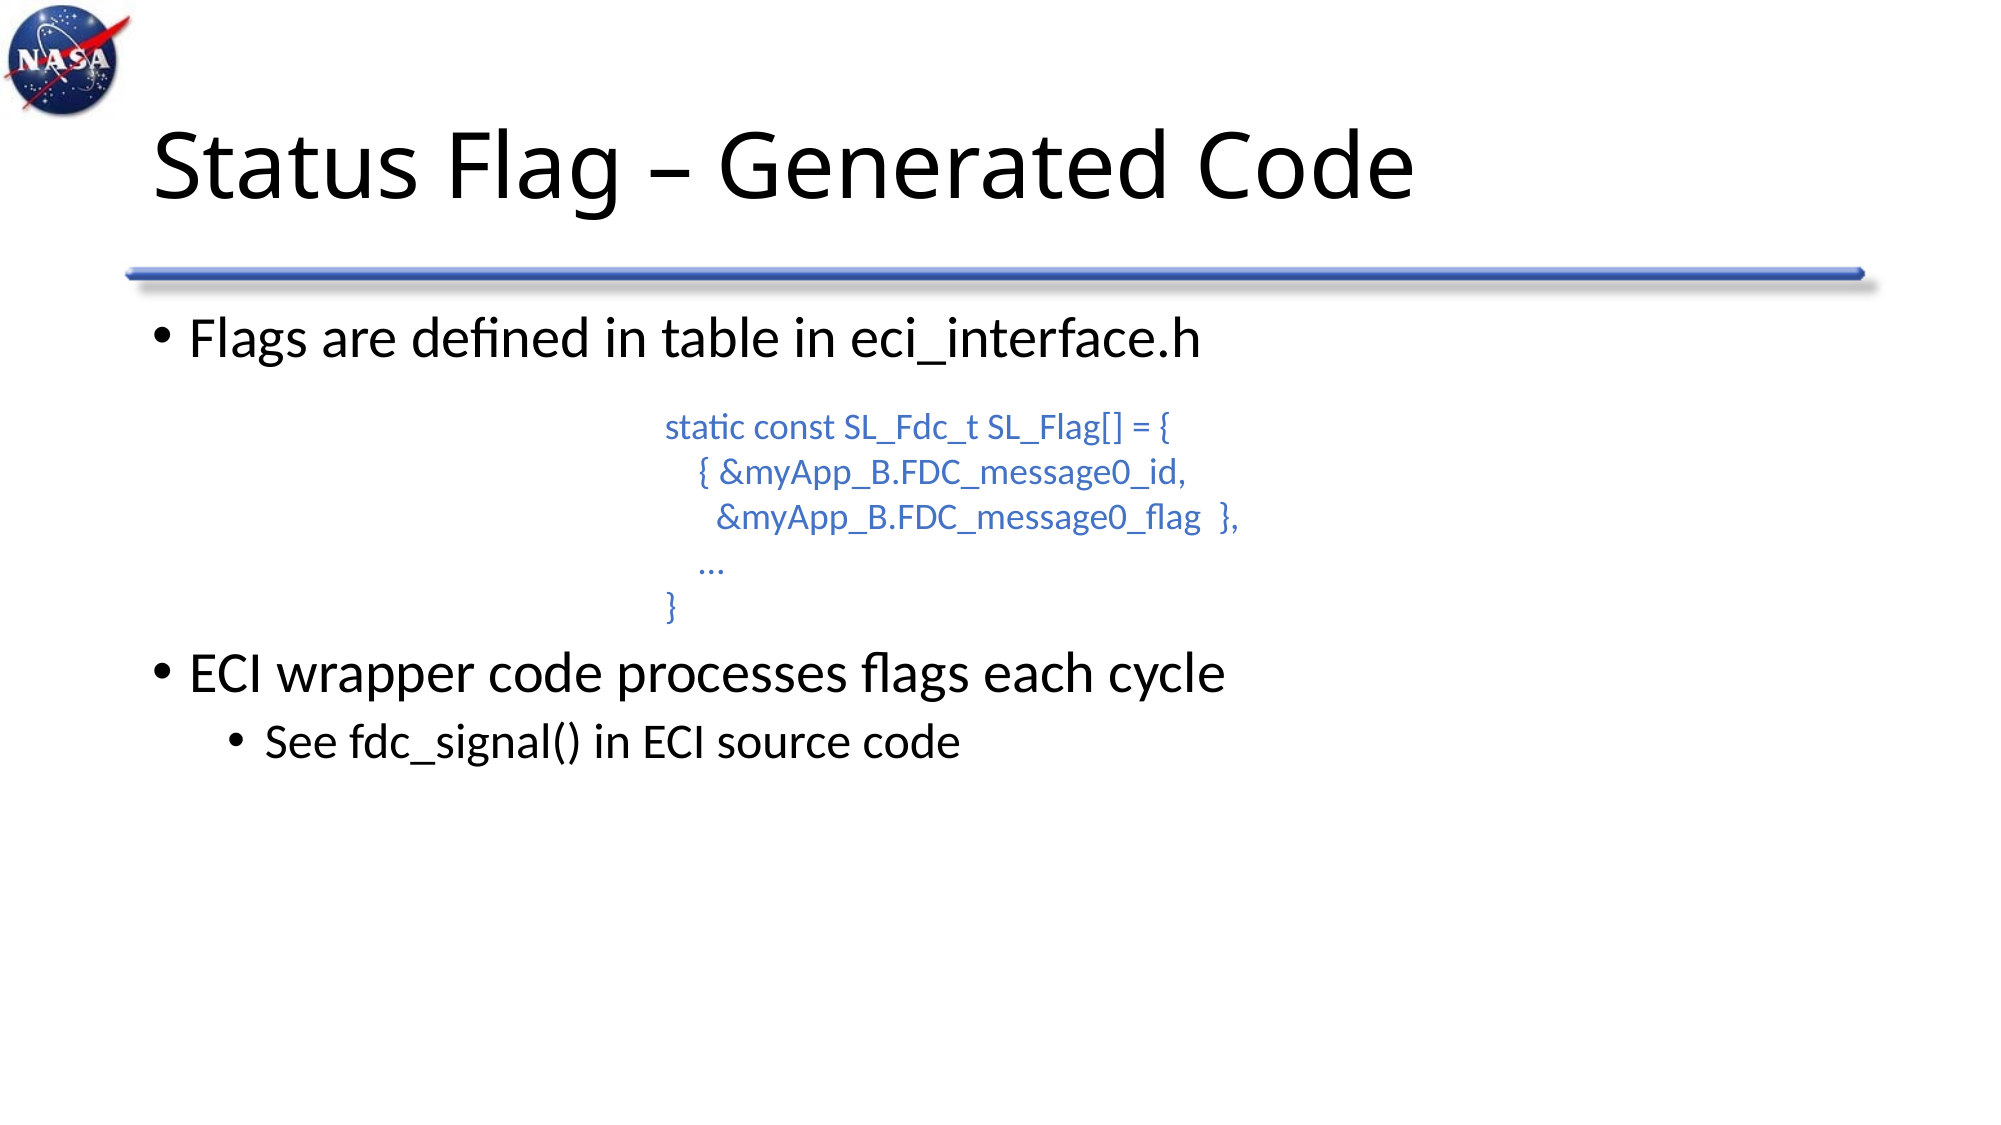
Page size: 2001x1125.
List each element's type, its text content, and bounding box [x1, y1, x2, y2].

list Flags are defined in table in eci_interface.h ECI wrapper code processes flags each cycle See fdc_signal() in ECI source code [137, 299, 1863, 1014]
picture [0, 0, 136, 120]
title Status Flag – Generated Code [137, 59, 1863, 278]
text_box static const SL_Fdc_t SL_Flag[] = { { &myApp_B.FDC_message0_id, &myApp_B.FDC_message0_flag }, … } [650, 394, 1329, 635]
picture [120, 260, 1886, 307]
